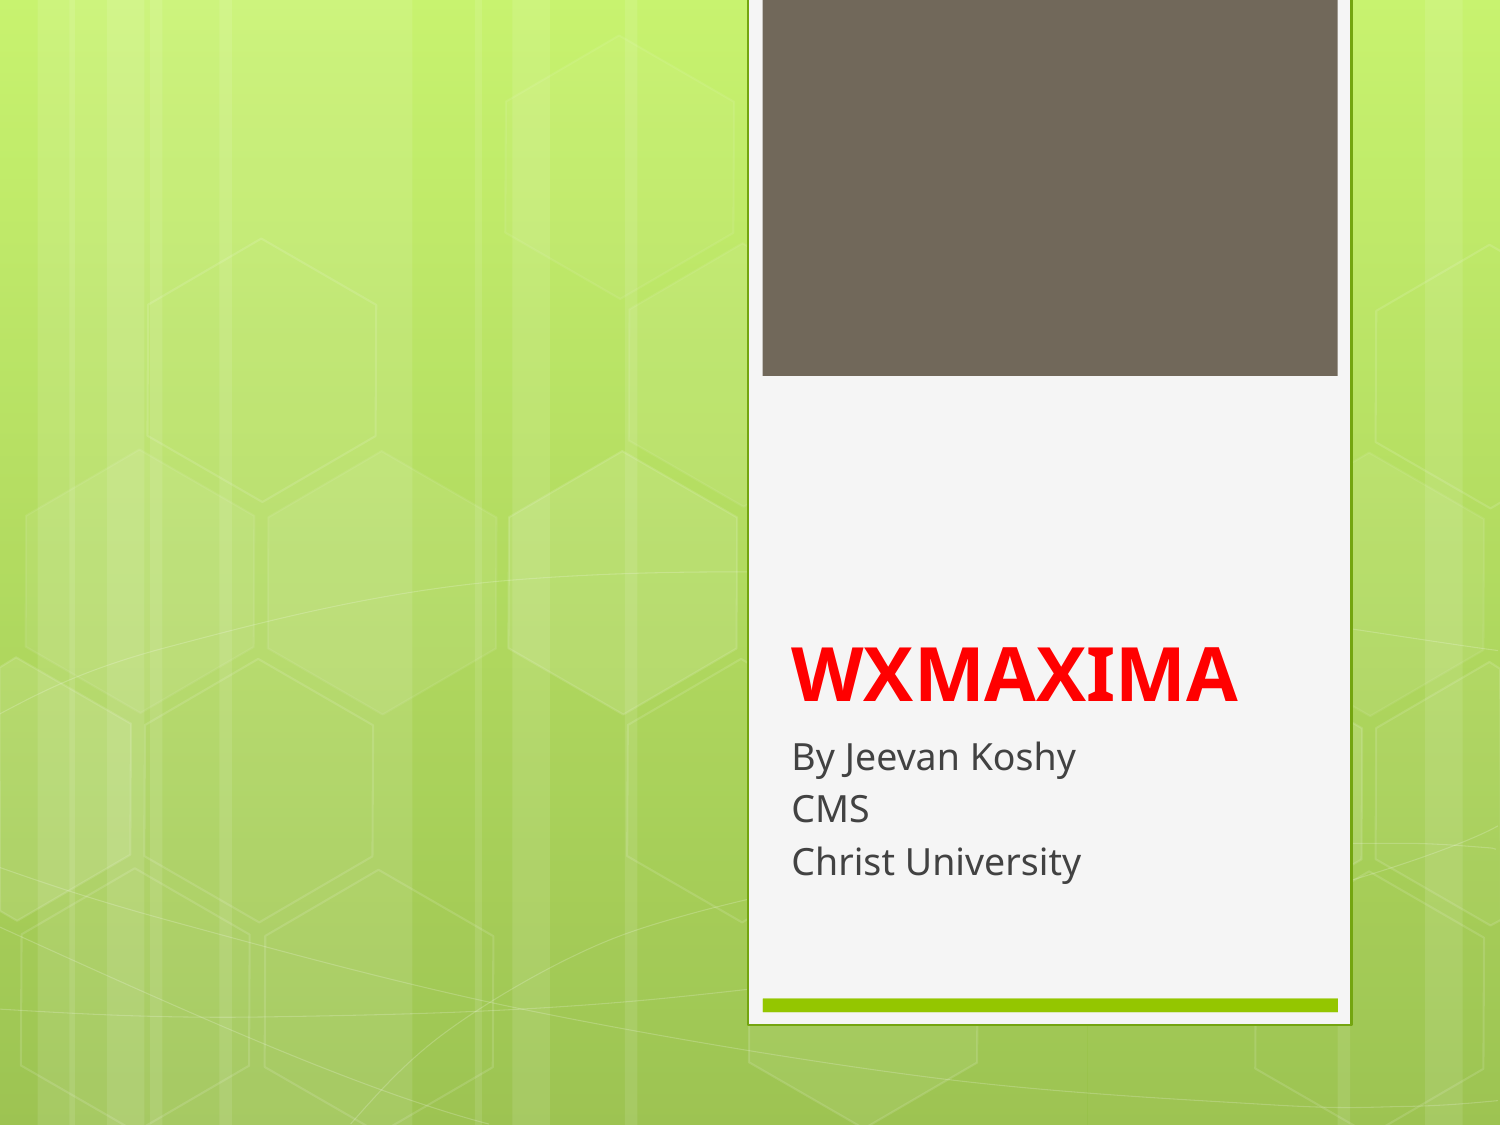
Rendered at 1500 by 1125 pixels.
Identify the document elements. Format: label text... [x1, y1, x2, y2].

subtitle By Jeevan Koshy CMS Christ University [776, 725, 1320, 933]
title WXMAXIMA [776, 444, 1320, 724]
